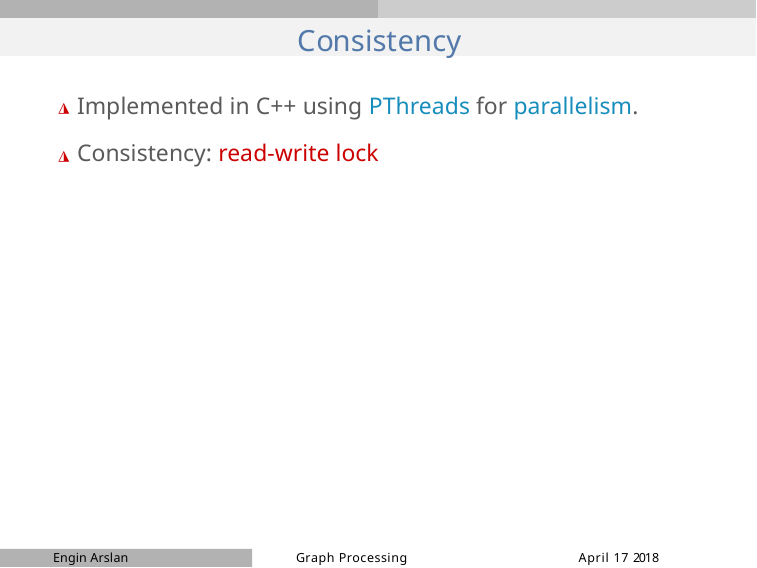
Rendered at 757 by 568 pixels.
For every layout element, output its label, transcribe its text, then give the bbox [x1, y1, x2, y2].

text_box [0, 17, 756, 56]
text_box ◮ Implemented in C++ using PThreads for parallelism. ◮ Consistency: read-write lock [56, 89, 666, 167]
title Consistency [6, 22, 750, 57]
slide_number Graph Processing [294, 549, 462, 567]
text_box [0, 548, 253, 567]
text_box April 17 2018 [576, 549, 675, 565]
footer Engin Arslan [51, 549, 201, 567]
